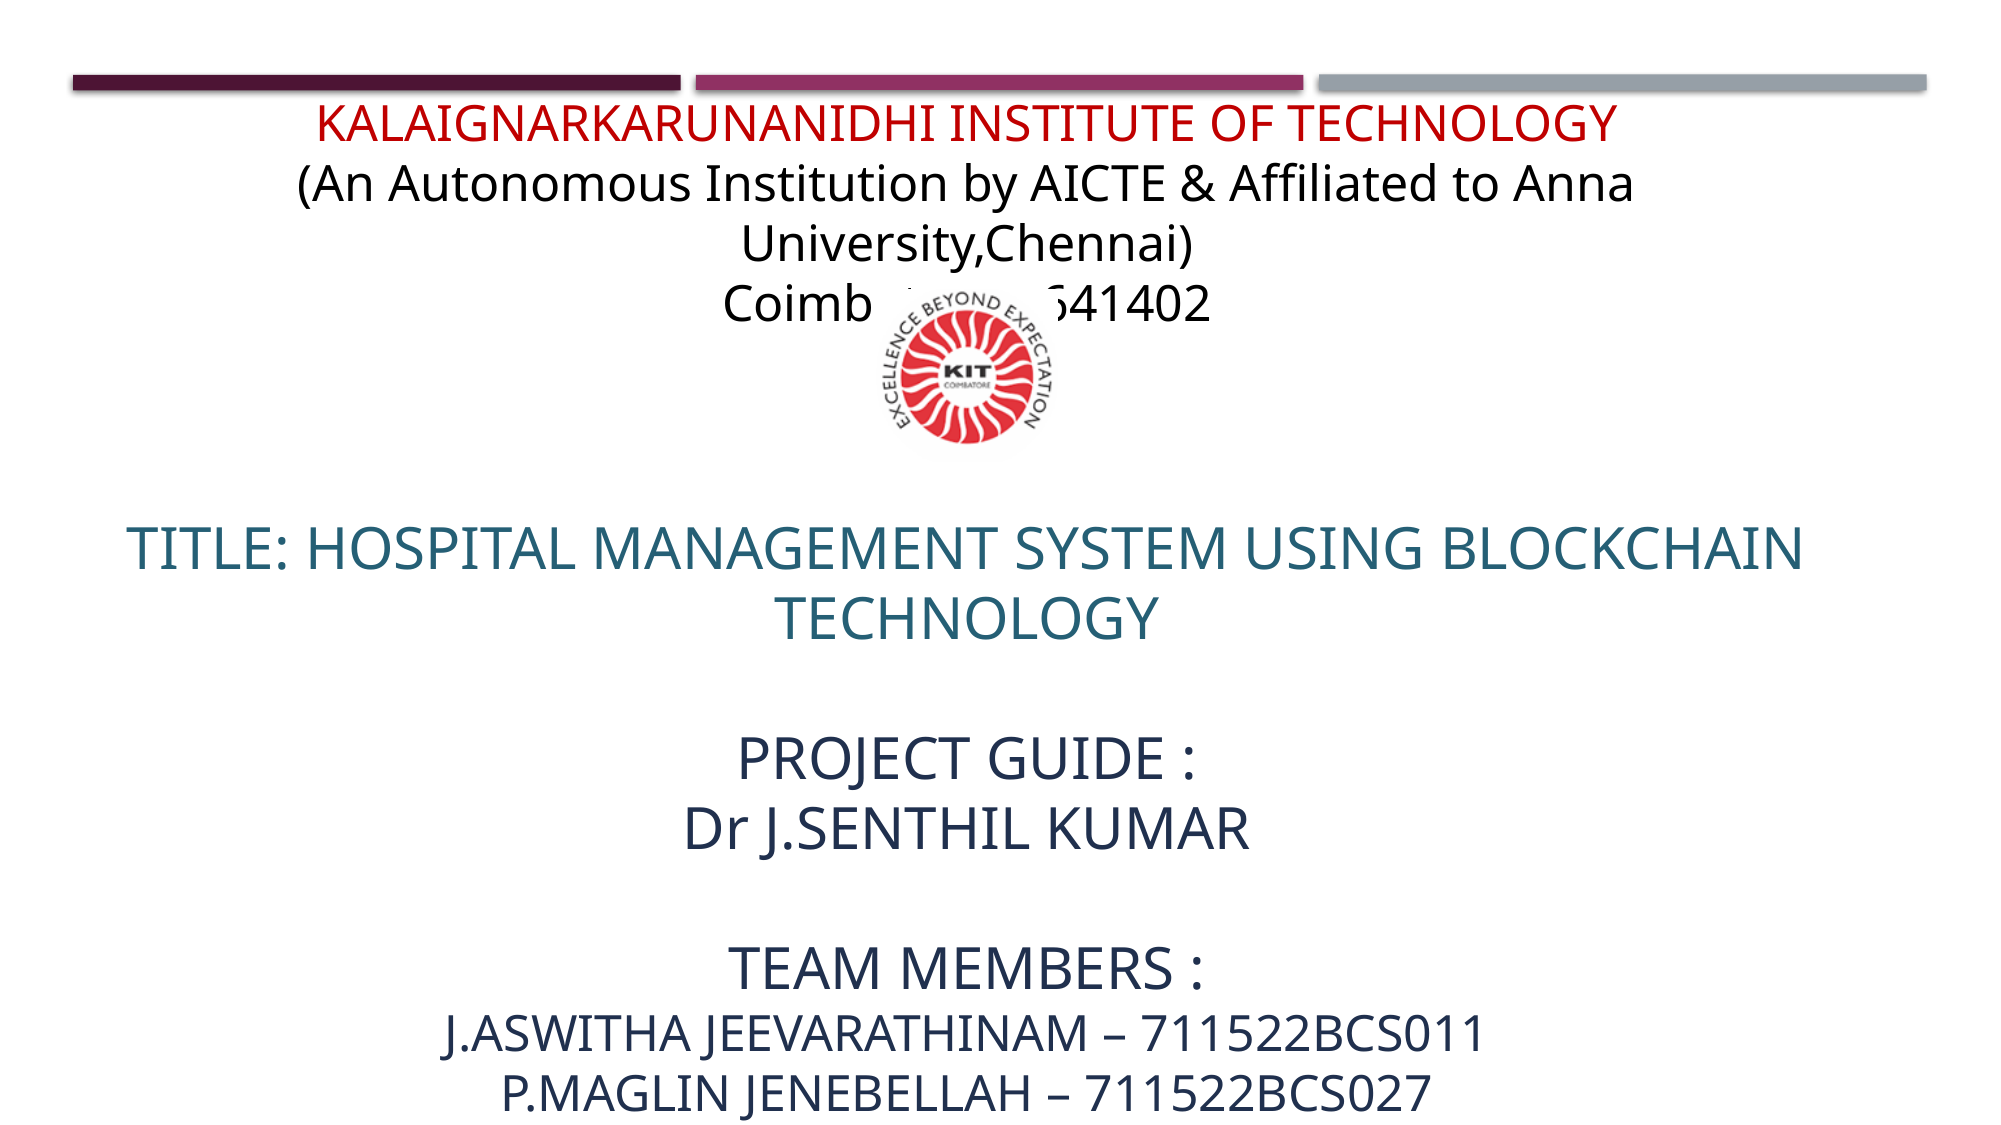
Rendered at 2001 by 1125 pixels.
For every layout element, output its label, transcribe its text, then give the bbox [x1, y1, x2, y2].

text_box KALAIGNARKARUNANIDHI INSTITUTE OF TECHNOLOGY (An Autonomous Institution by AICTE & Affiliated to Anna University,Chennai) Coimbatore - 641402 TITLE: HOSPITAL MANAGEMENT SYSTEM USING BLOCKCHAIN TECHNOLOGY PROJECT GUIDE : Dr J.SENTHIL KUMAR TEAM MEMBERS : J.ASWITHA JEEVARATHINAM – 711522BCS011 P.MAGLIN JENEBELLAH – 711522BCS027 P.HARI NISANTH – 711522BCS019 [57, 83, 1876, 1125]
picture [875, 288, 1058, 462]
